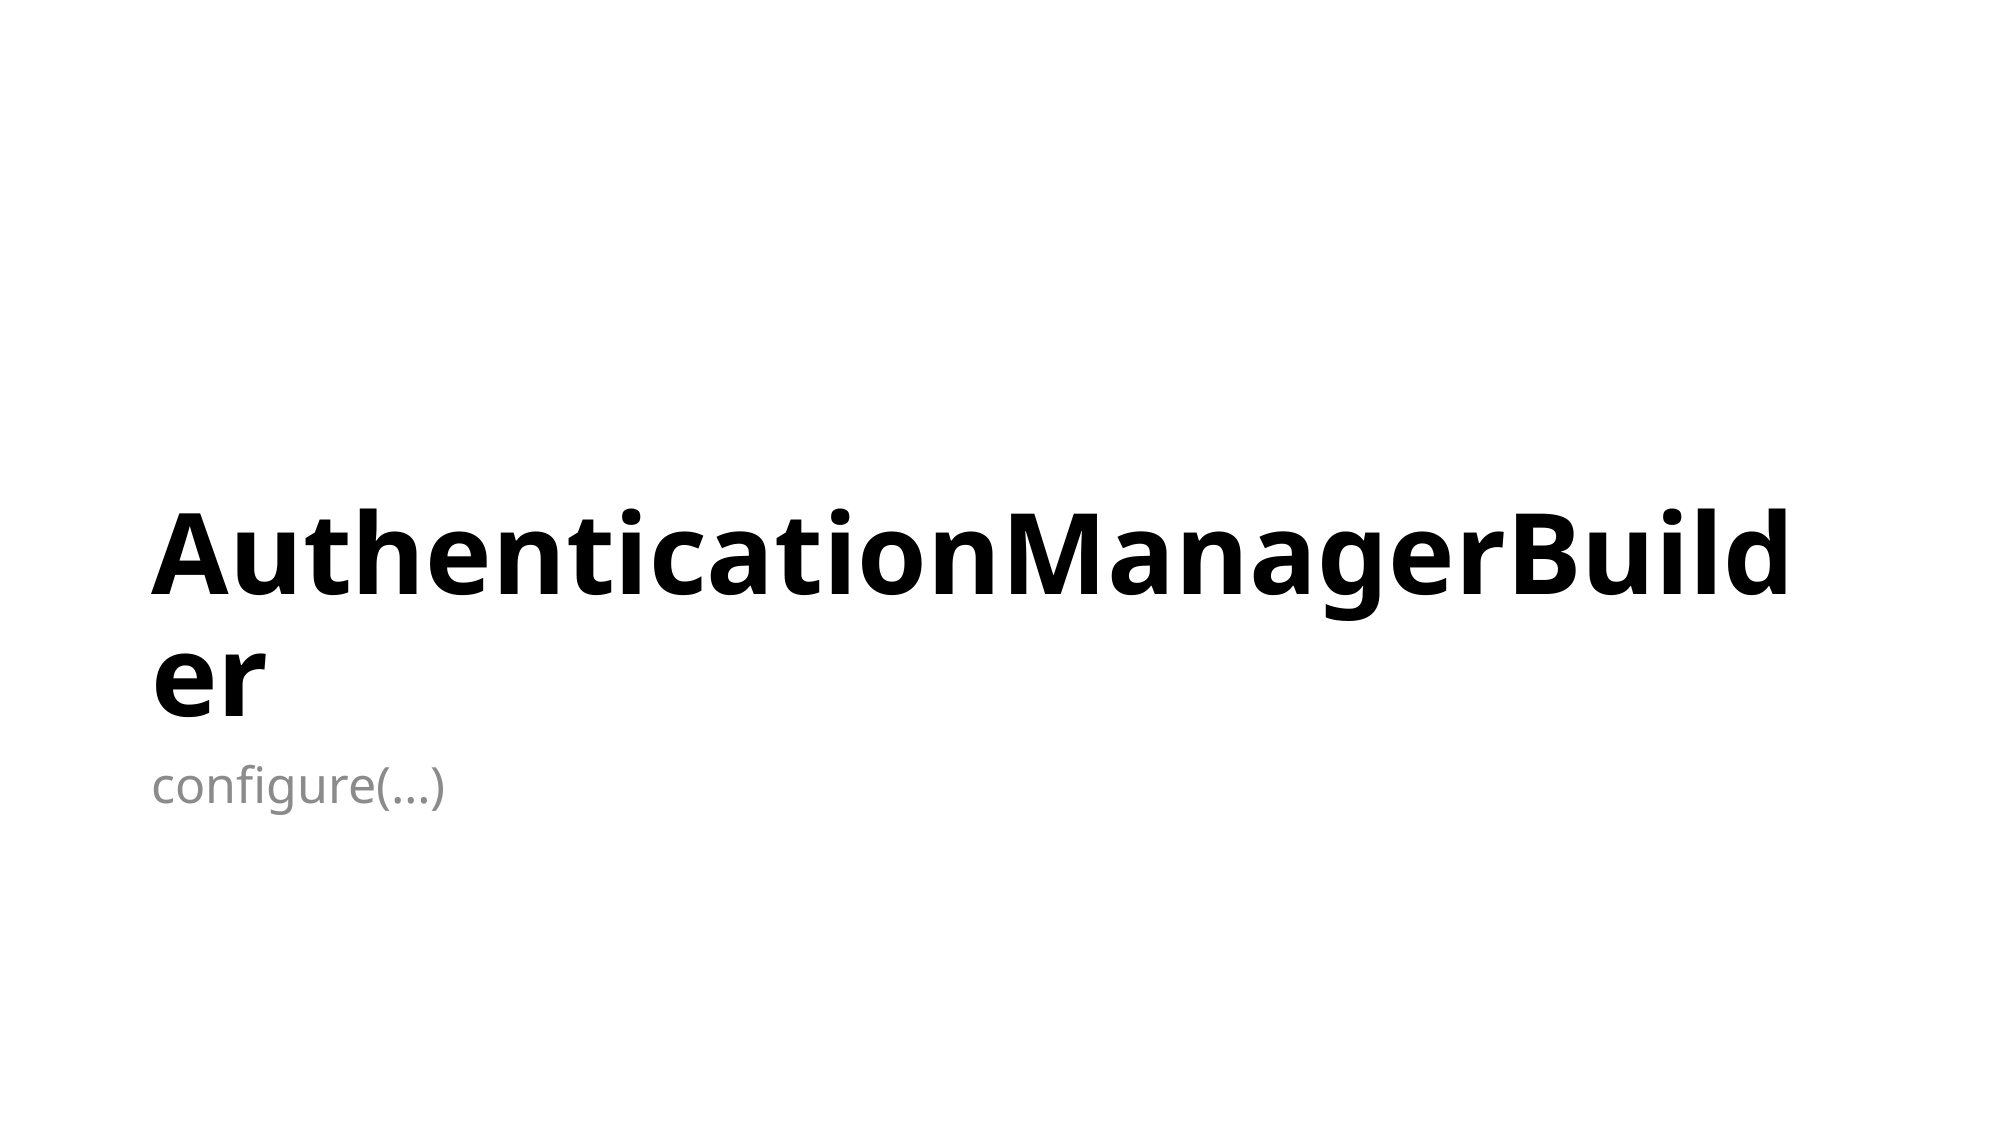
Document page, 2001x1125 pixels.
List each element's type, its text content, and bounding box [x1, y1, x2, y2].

list configure(…) [136, 752, 1862, 999]
title AuthenticationManagerBuilder [136, 280, 1862, 749]
